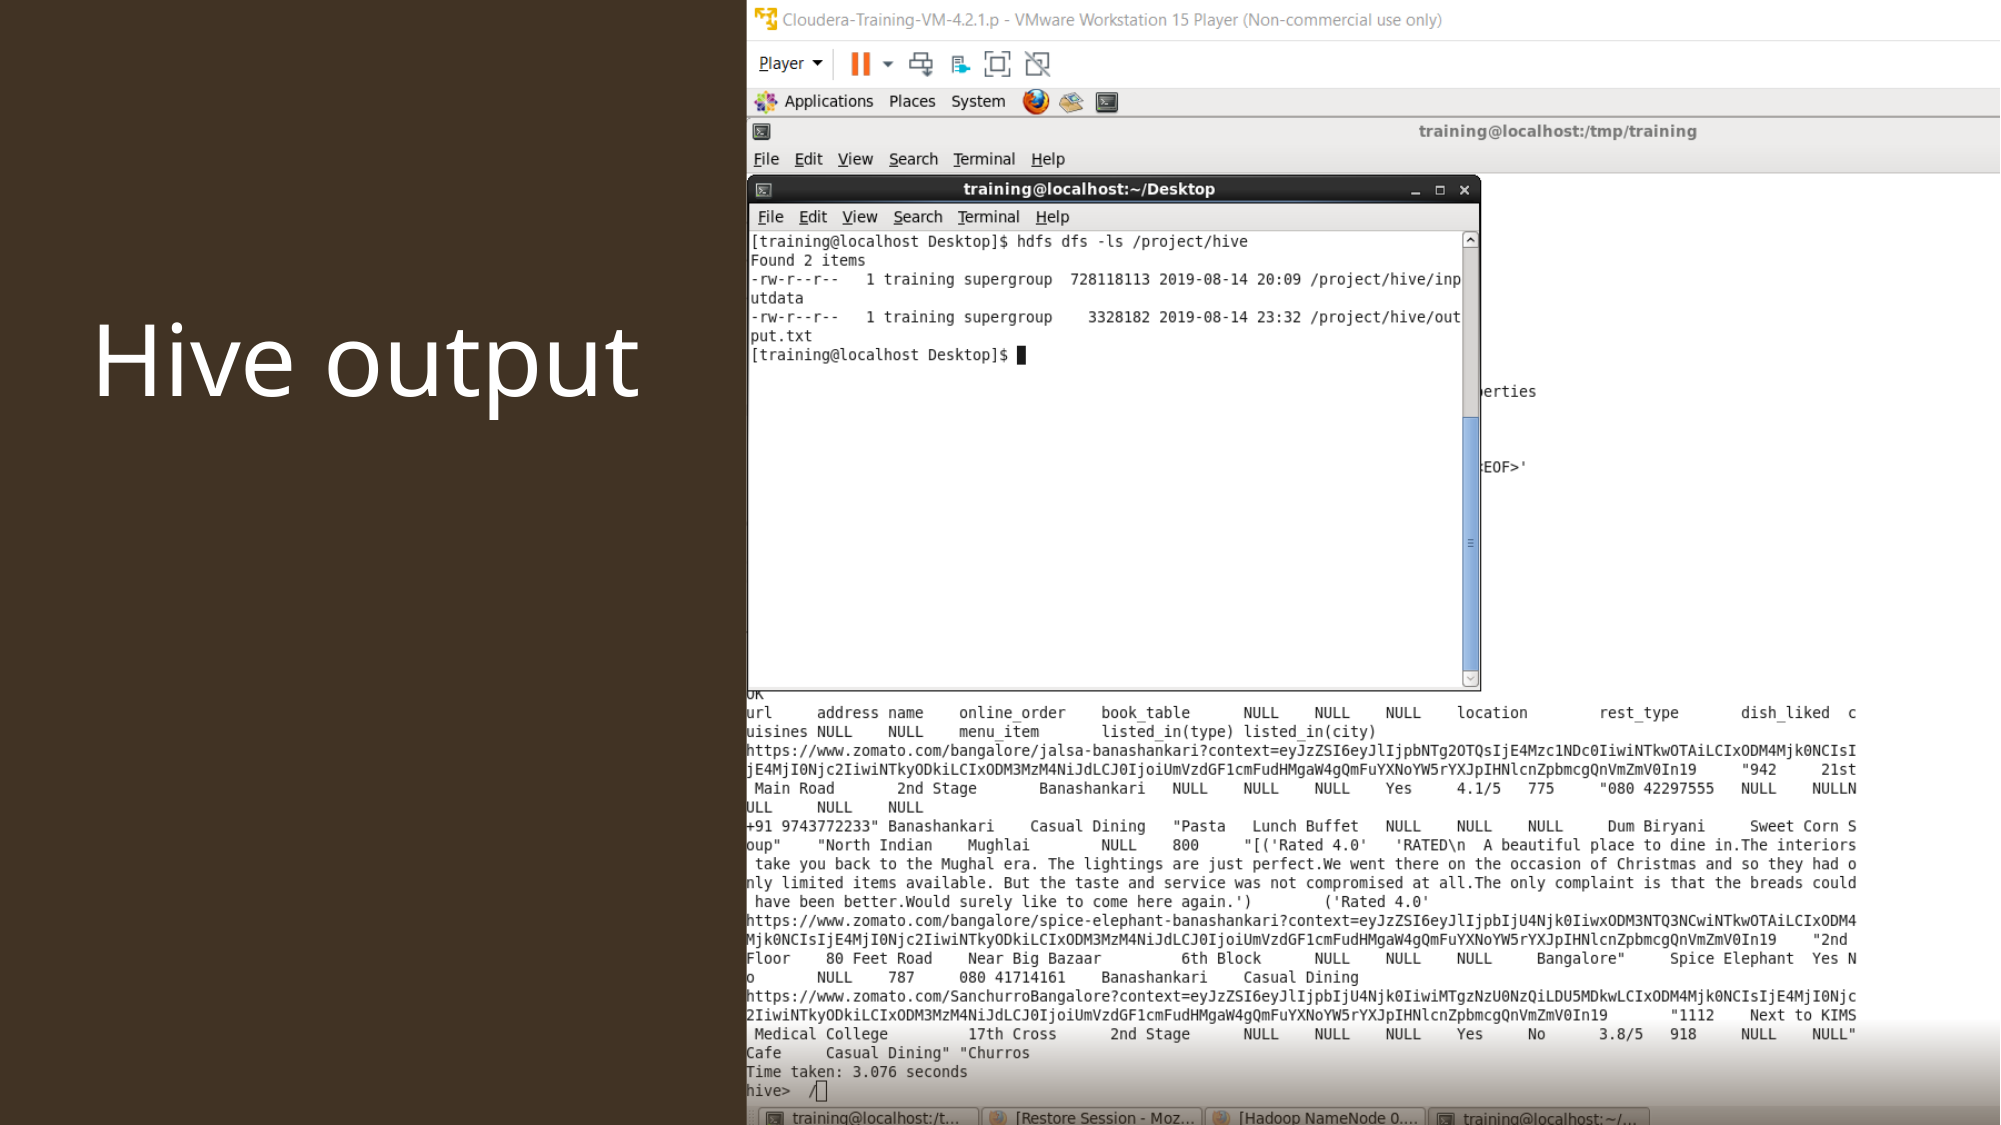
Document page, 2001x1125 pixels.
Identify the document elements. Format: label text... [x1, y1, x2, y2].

title Hive output [90, 90, 676, 418]
text_box [0, 0, 746, 1125]
picture [746, 0, 2000, 1125]
